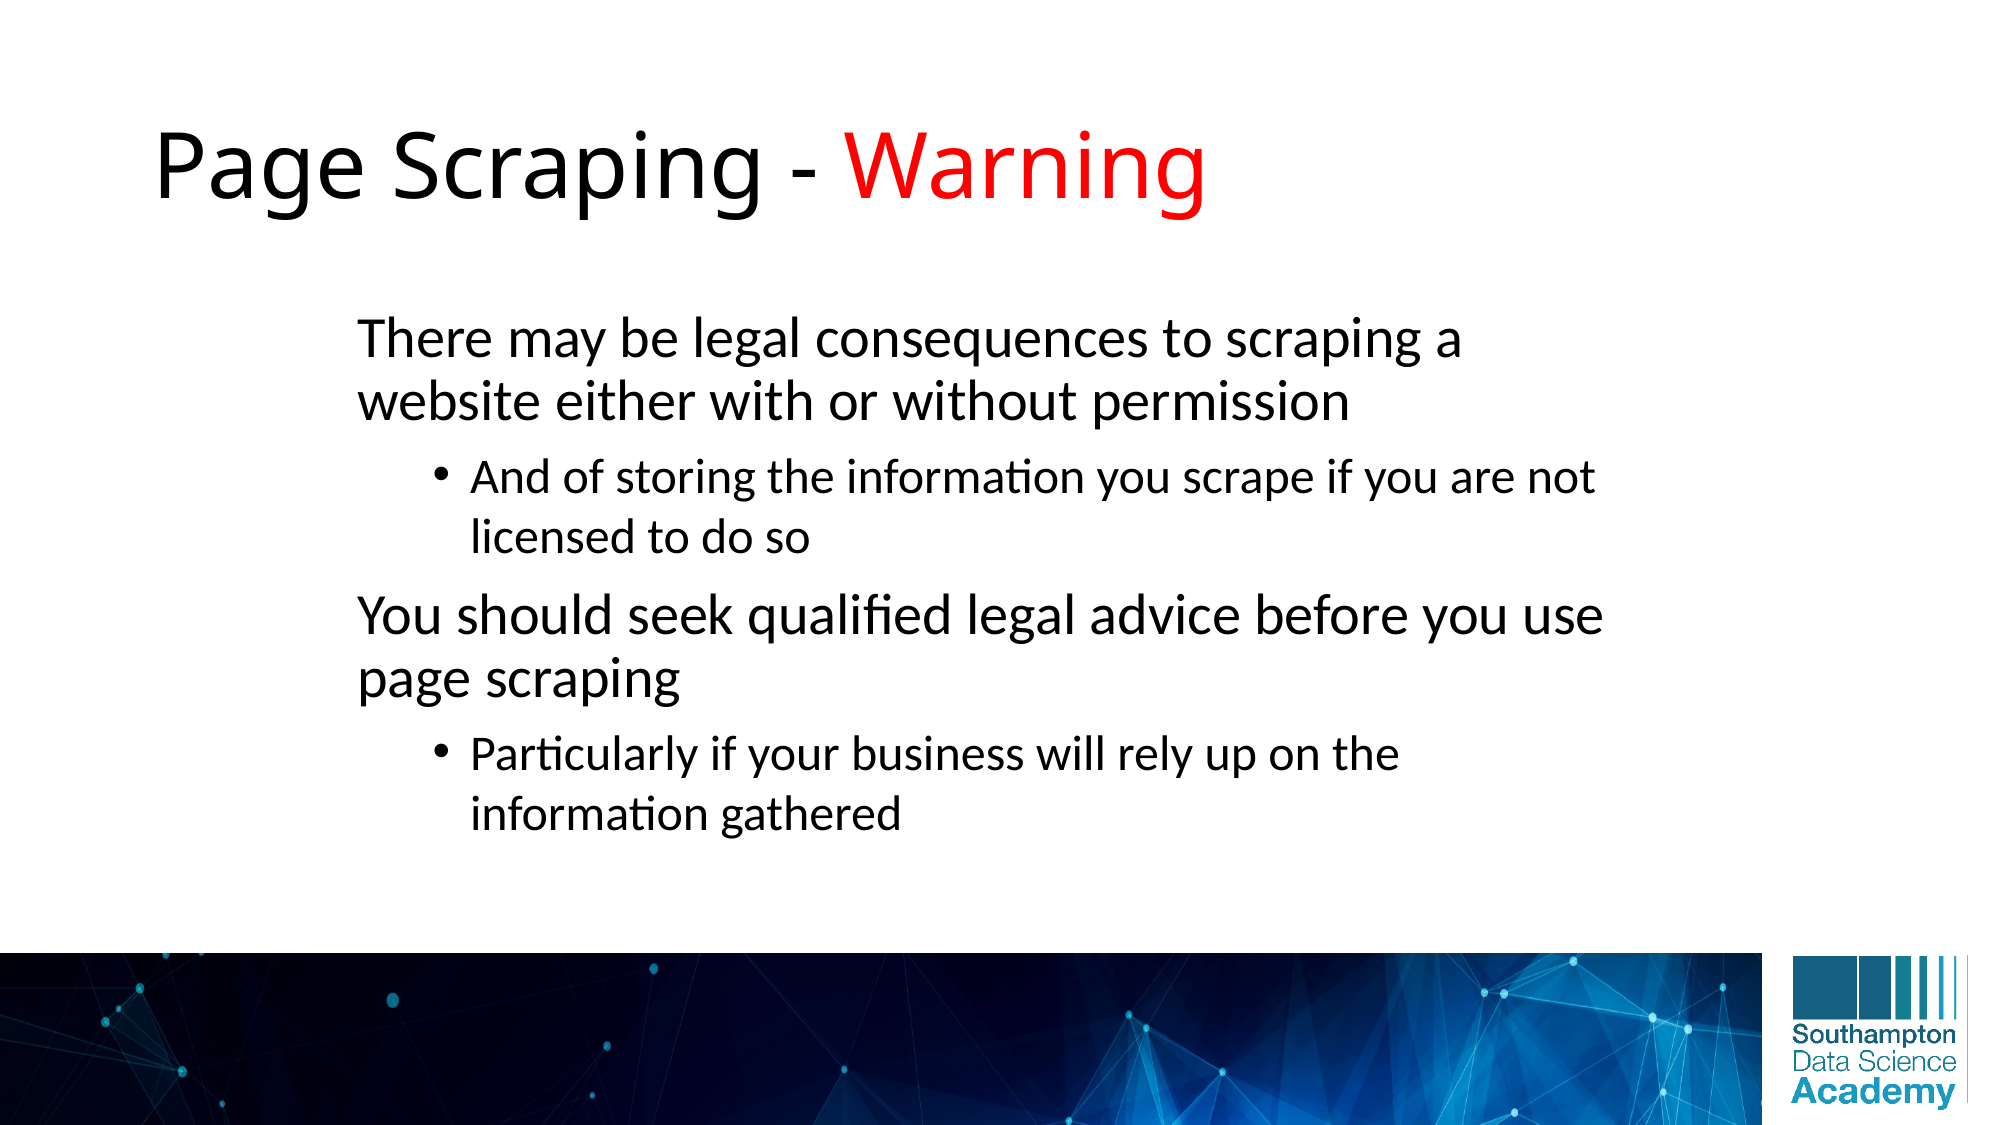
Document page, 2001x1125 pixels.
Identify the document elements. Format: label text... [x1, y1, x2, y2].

list There may be legal consequences to scraping a website either with or without permission And of storing the information you scrape if you are not licensed to do so You should seek qualified legal advice before you use page scraping Particularly if your business will rely up on the information gathered [342, 299, 1658, 890]
title Page Scraping - Warning [137, 59, 1863, 278]
picture [0, 953, 1762, 1125]
picture [1711, 1103, 1722, 1114]
picture [1784, 946, 1976, 1117]
